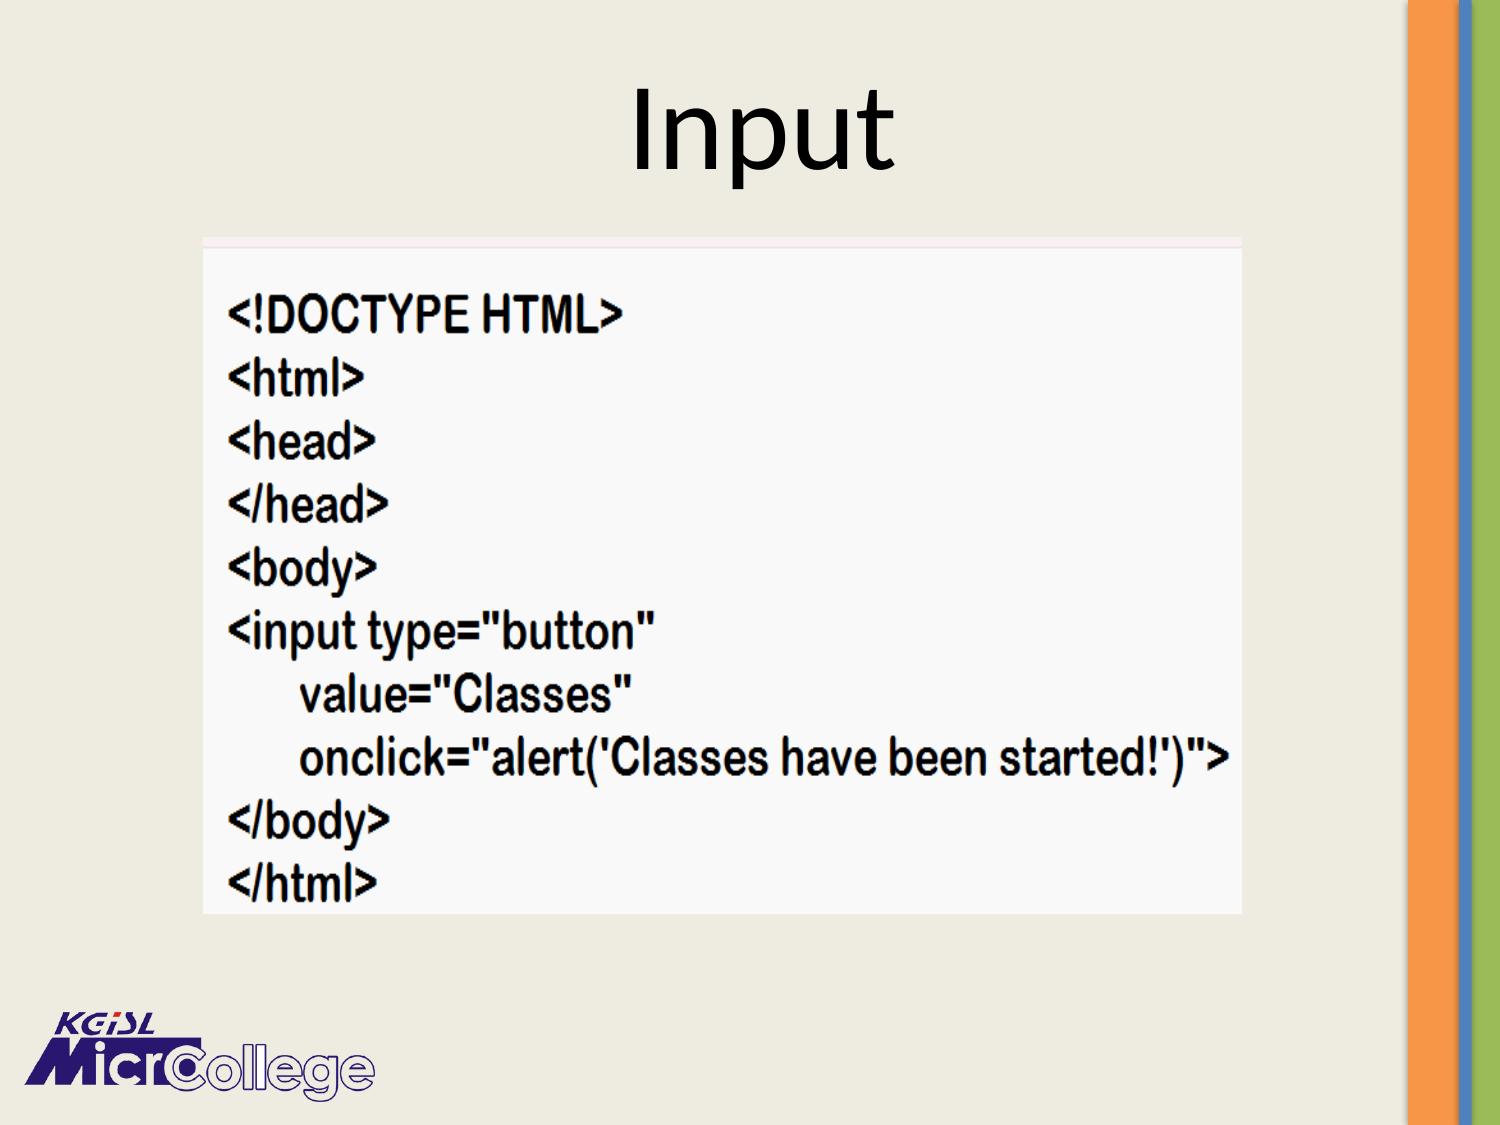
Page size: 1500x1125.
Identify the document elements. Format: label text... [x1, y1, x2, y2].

picture [24, 1012, 376, 1102]
text_box Input [387, 37, 1138, 203]
picture [203, 237, 1242, 914]
